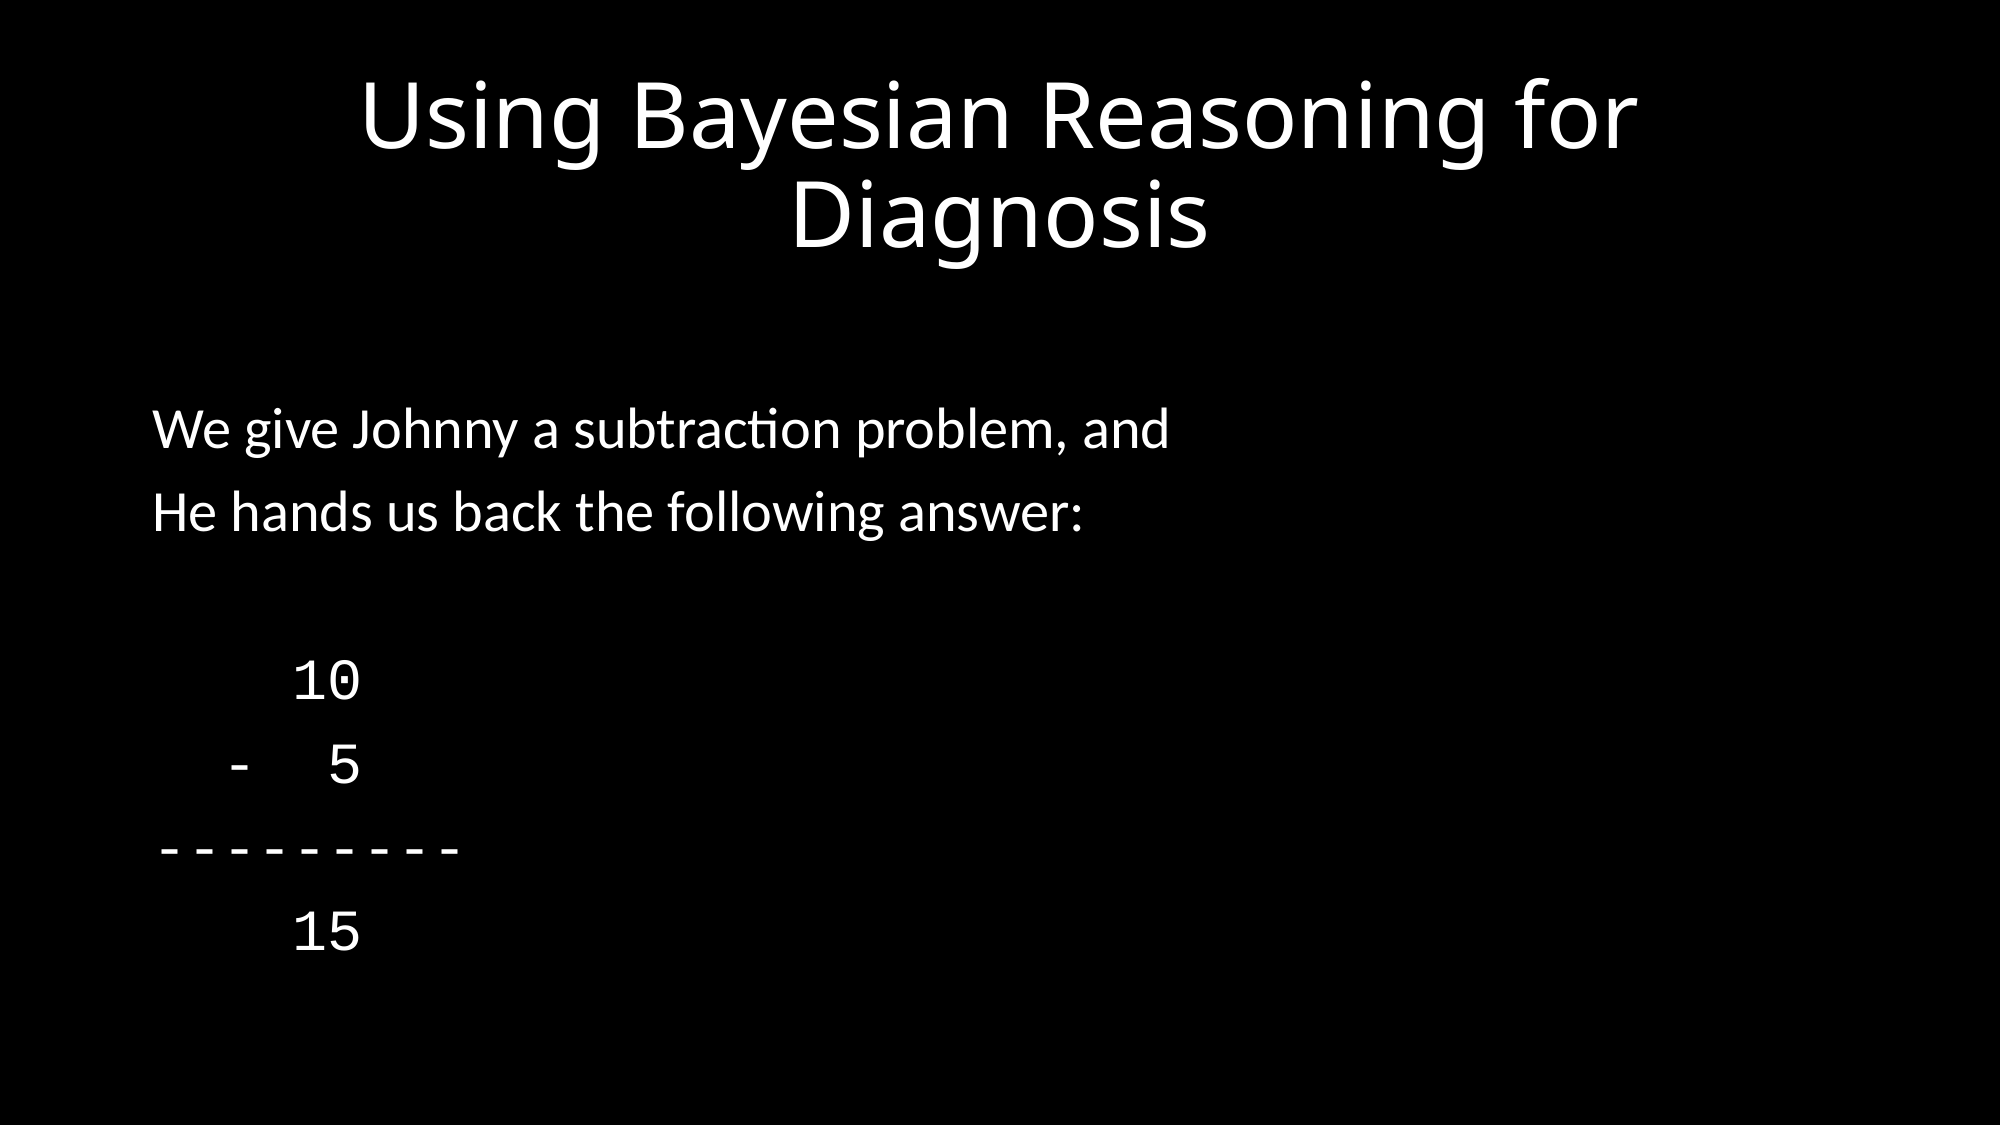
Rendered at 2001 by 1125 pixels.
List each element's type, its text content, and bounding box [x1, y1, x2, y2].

list We give Johnny a subtraction problem, and He hands us back the following answer: 10 - 5 --------- 15 [137, 299, 1863, 1014]
title Using Bayesian Reasoning for Diagnosis [137, 59, 1863, 278]
